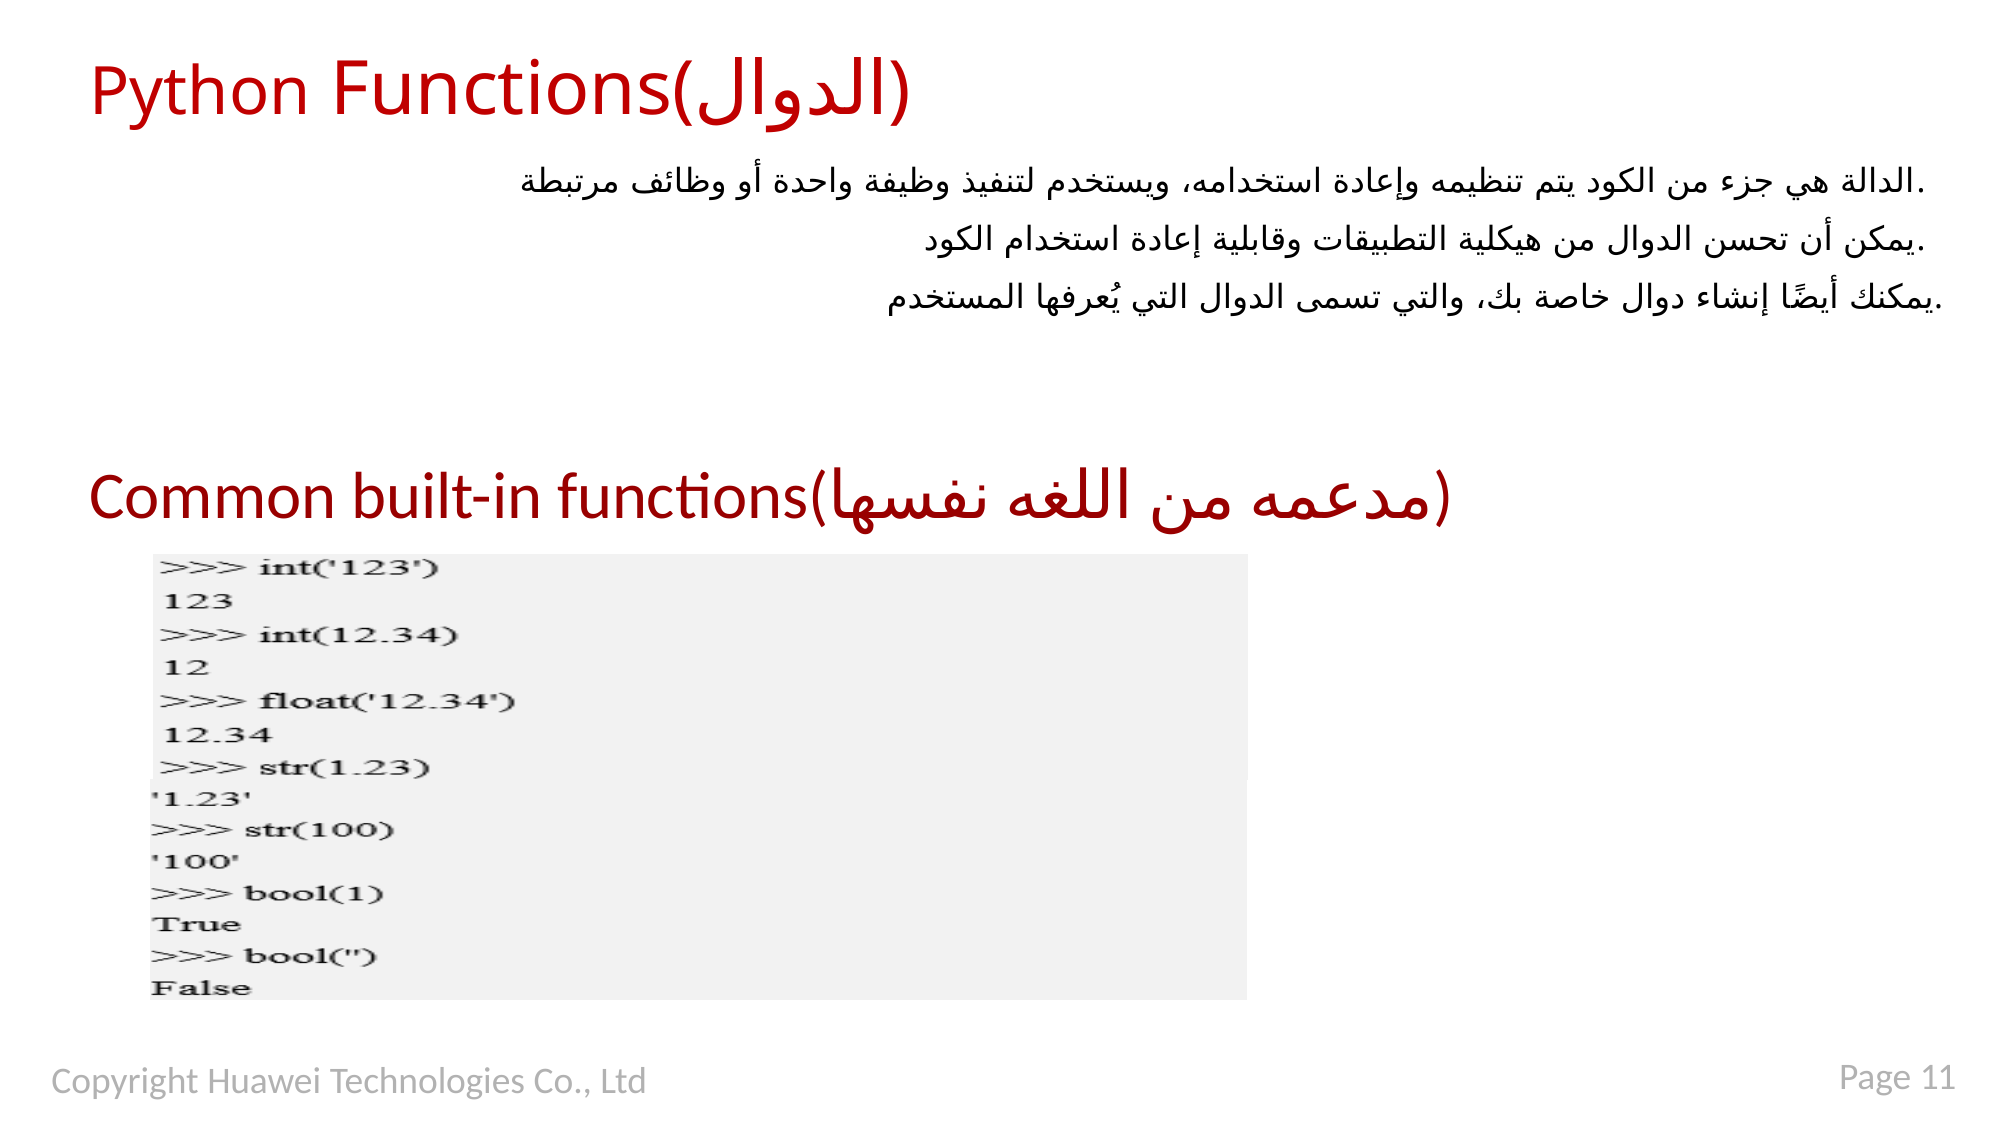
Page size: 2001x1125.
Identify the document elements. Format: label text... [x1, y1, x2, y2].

slide_number Page 11 [1700, 1067, 1957, 1125]
footer Copyright Huawei Technologies Co., Ltd [28, 1075, 669, 1125]
title Python Functions(الدوال) [87, 37, 925, 228]
text_box الدالة هي جزء من الكود يتم تنظيمه وإعادة استخدامه، ويستخدم لتنفيذ وظيفة واحدة أو وظائف مرتبطة. يمكن أن تحسن الدوال من هيكلية التطبيقات وقابلية إعادة استخدام الكود. يمكنك أيضًا إنشاء دوال خاصة بك، والتي تسمى الدوال التي يُعرفها المستخدم. [137, 141, 1944, 316]
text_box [149, 553, 1248, 1001]
text_box Common built-in functions(مدعمه من اللغه نفسها) [87, 450, 1538, 533]
